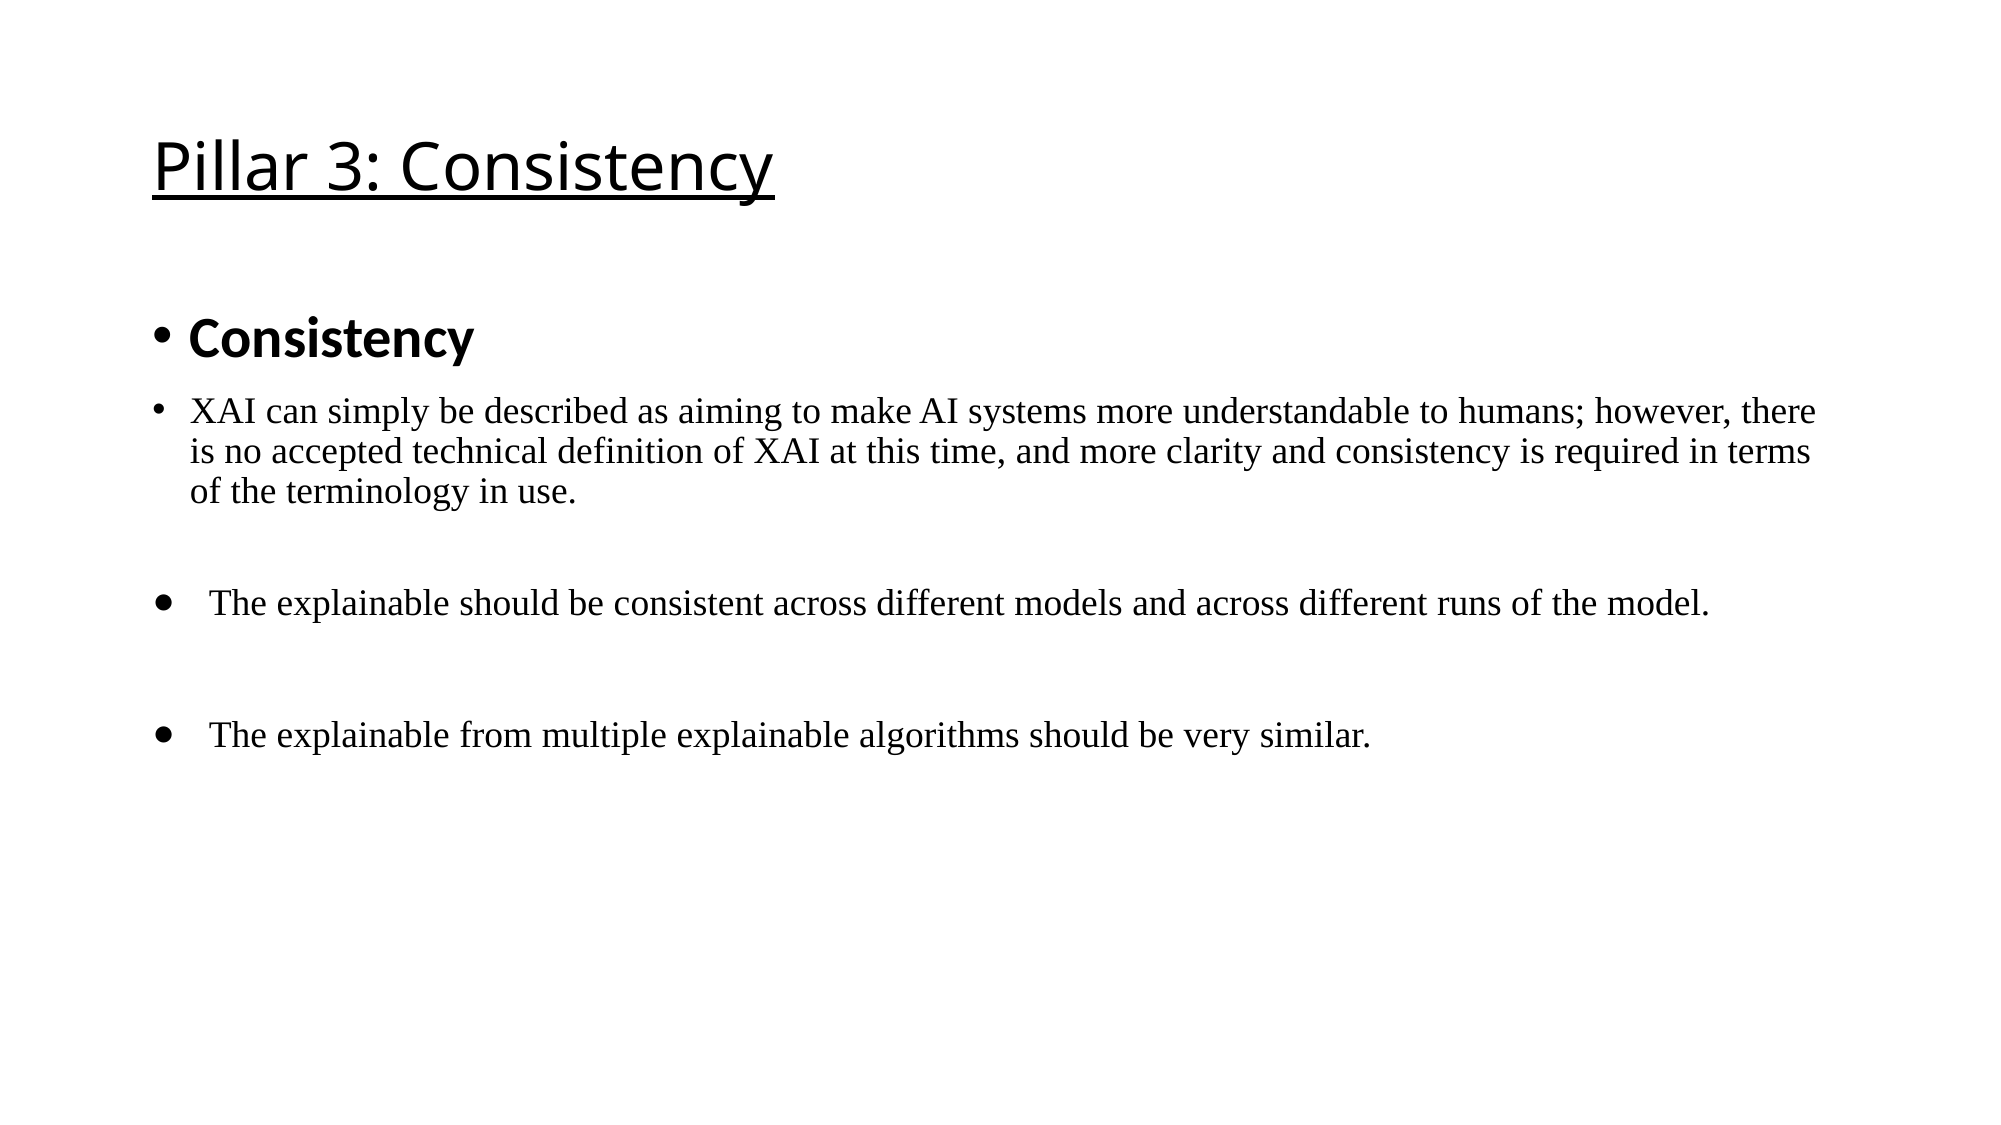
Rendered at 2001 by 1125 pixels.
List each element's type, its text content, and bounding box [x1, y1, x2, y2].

list Consistency XAI can simply be described as aiming to make AI systems more understandable to humans; however, there is no accepted technical definition of XAI at this time, and more clarity and consistency is required in terms of the terminology in use. The explainable should be consistent across different models and across different runs of the model. The explainable from multiple explainable algorithms should be very similar. [137, 299, 1863, 1014]
title Pillar 3: Consistency [137, 59, 1863, 278]
